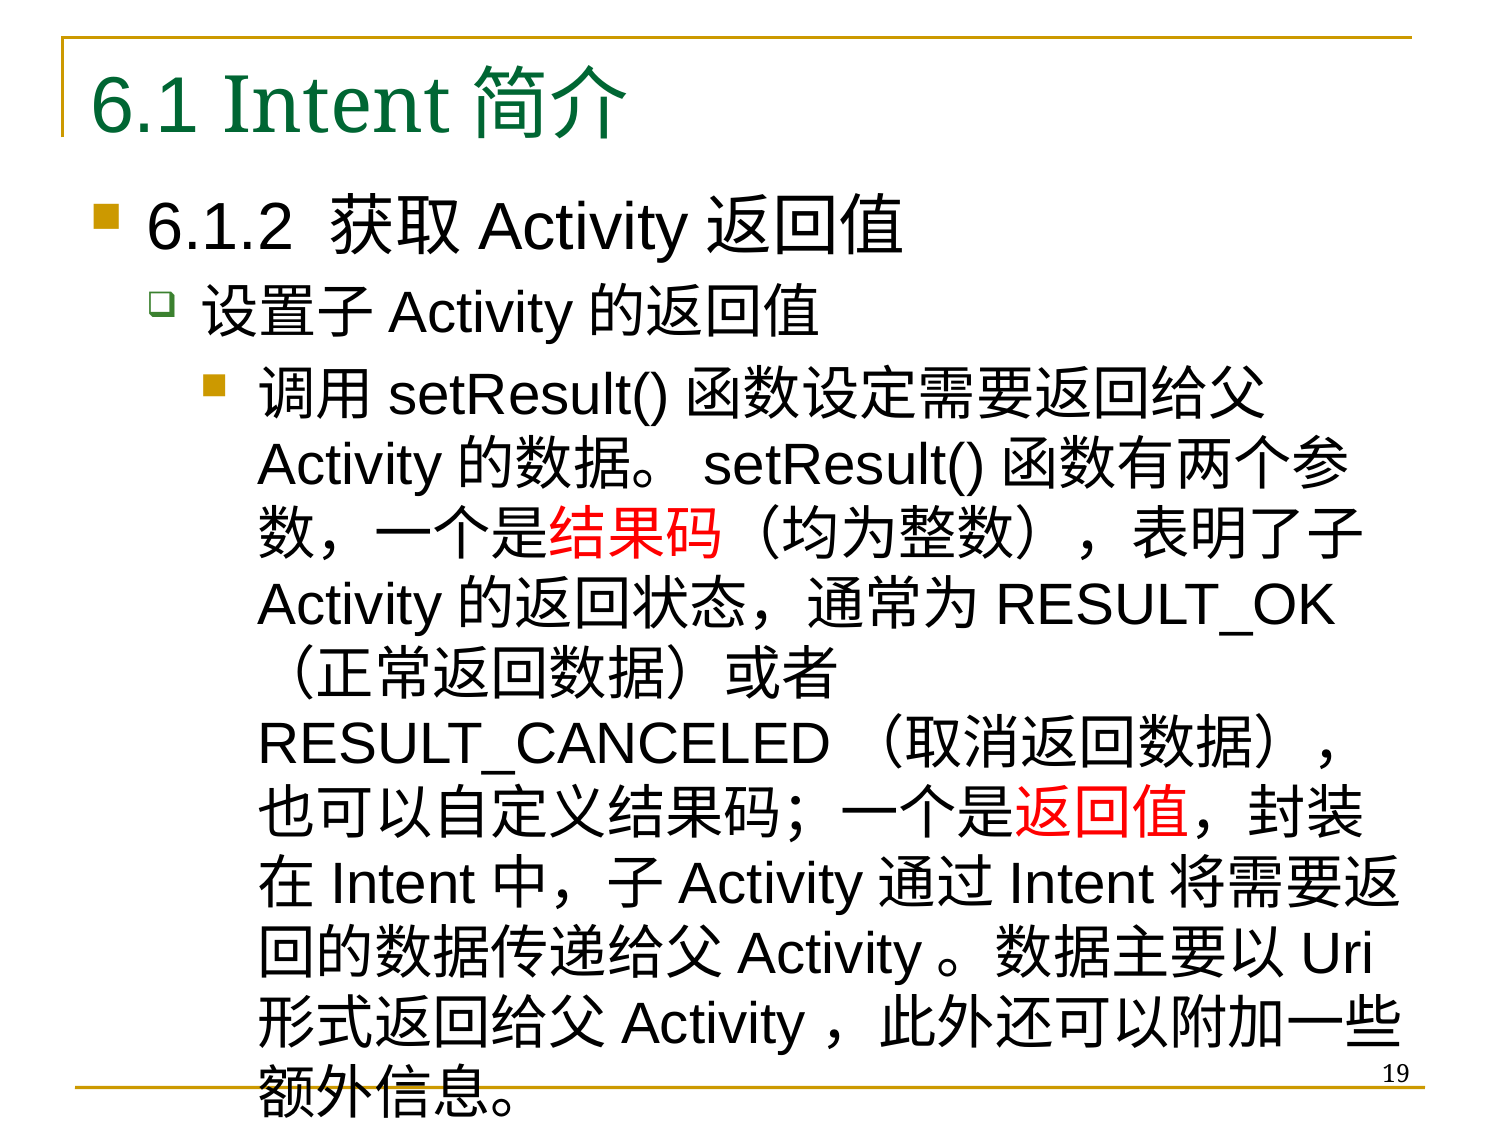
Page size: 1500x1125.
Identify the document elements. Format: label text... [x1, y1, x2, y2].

title 6.1 Intent简介 [75, 45, 1425, 163]
slide_number 19 [1074, 1023, 1426, 1100]
list 6.1.2 获取Activity返回值 设置子Activity的返回值 调用setResult()函数设定需要返回给父Activity的数据。setResult()函数有两个参数，一个是结果码（均为整数），表明了子Activity的返回状态，通常为RESULT_OK（正常返回数据）或者RESULT_CANCELED（取消返回数据），也可以自定义结果码；一个是返回值，封装在Intent中，子Activity通过Intent将需要返回的数据传递给父Activity。数据主要以Uri形式返回给父Activity，此外还可以附加一些额外信息。 [75, 174, 1425, 1063]
